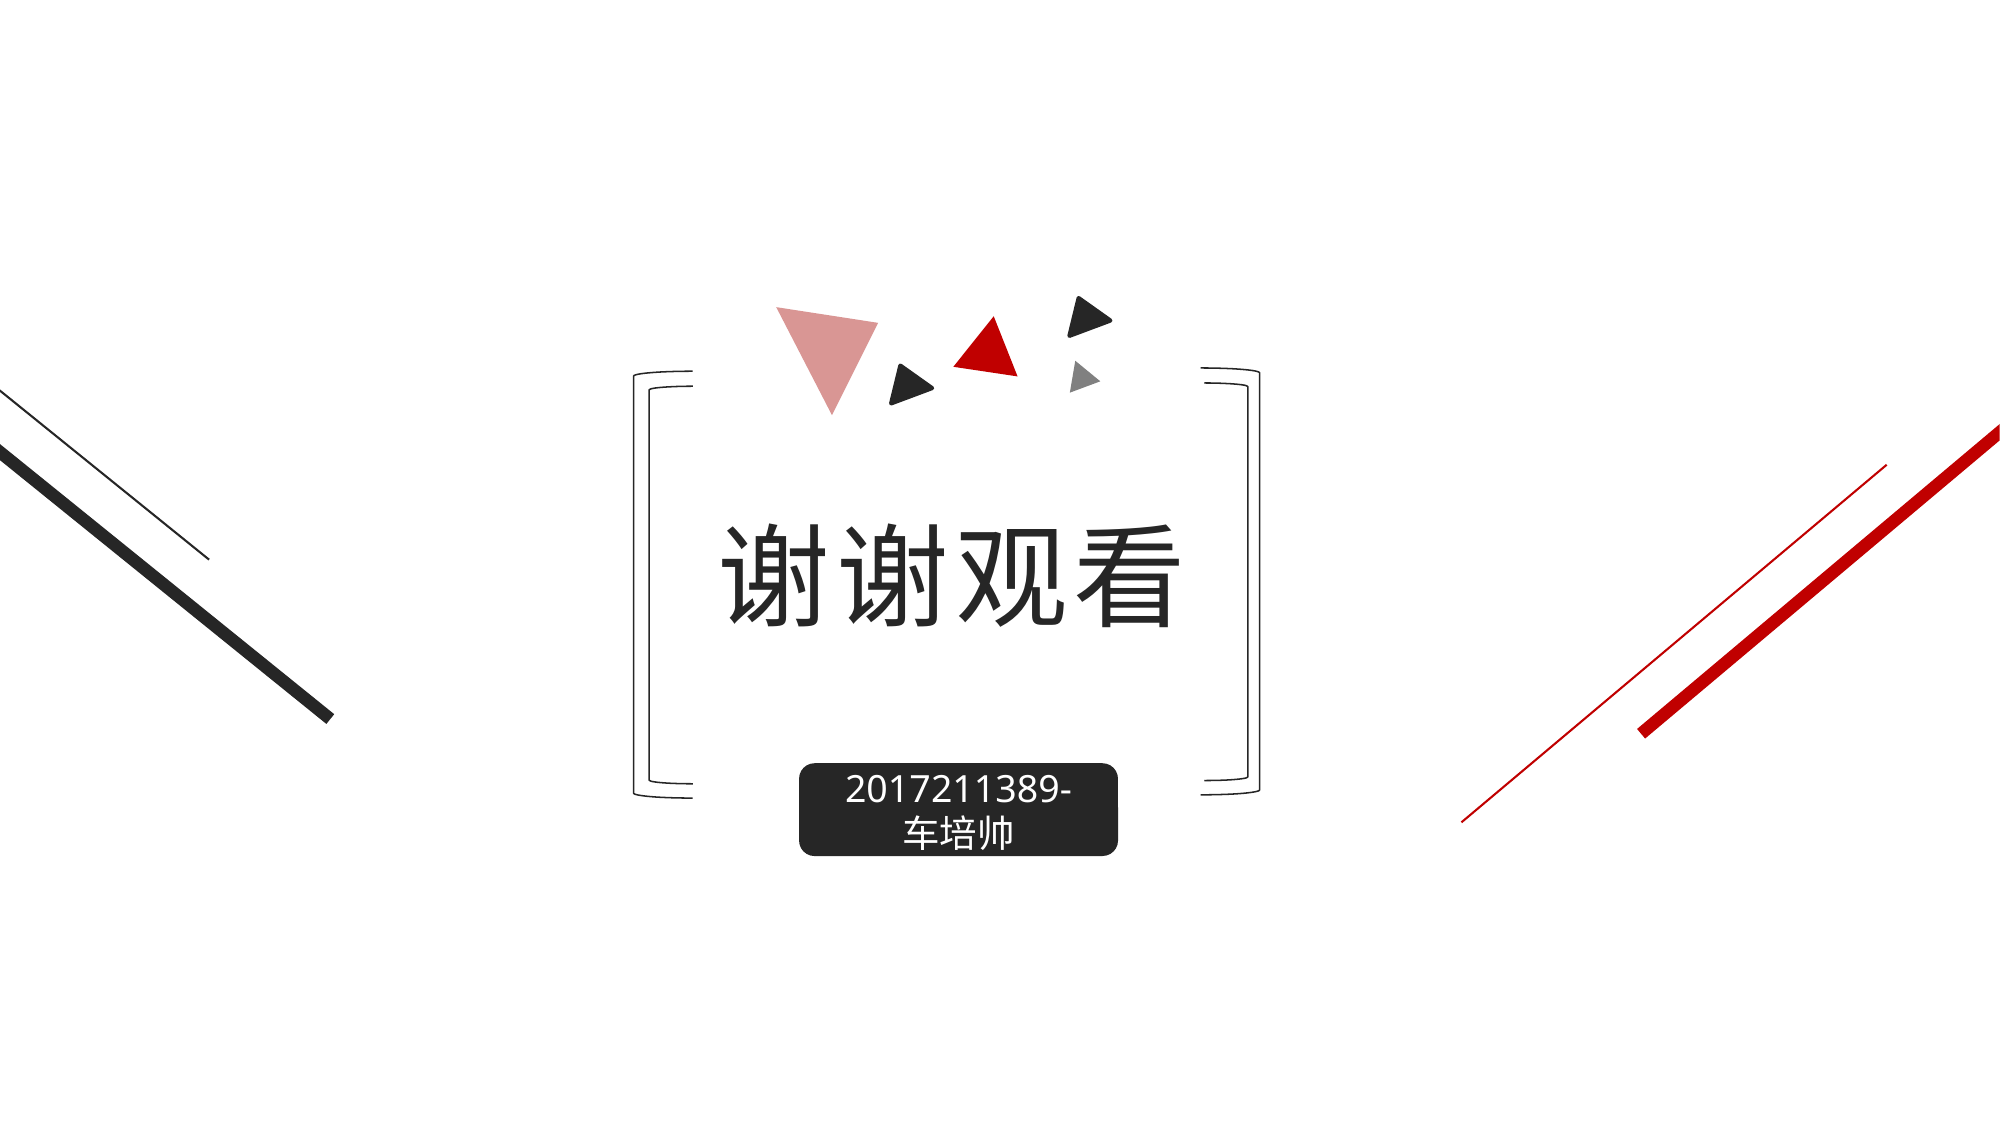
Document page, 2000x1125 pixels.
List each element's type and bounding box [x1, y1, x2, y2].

text_box [633, 280, 1260, 857]
text_box [1461, 375, 2000, 823]
text_box [0, 241, 357, 689]
